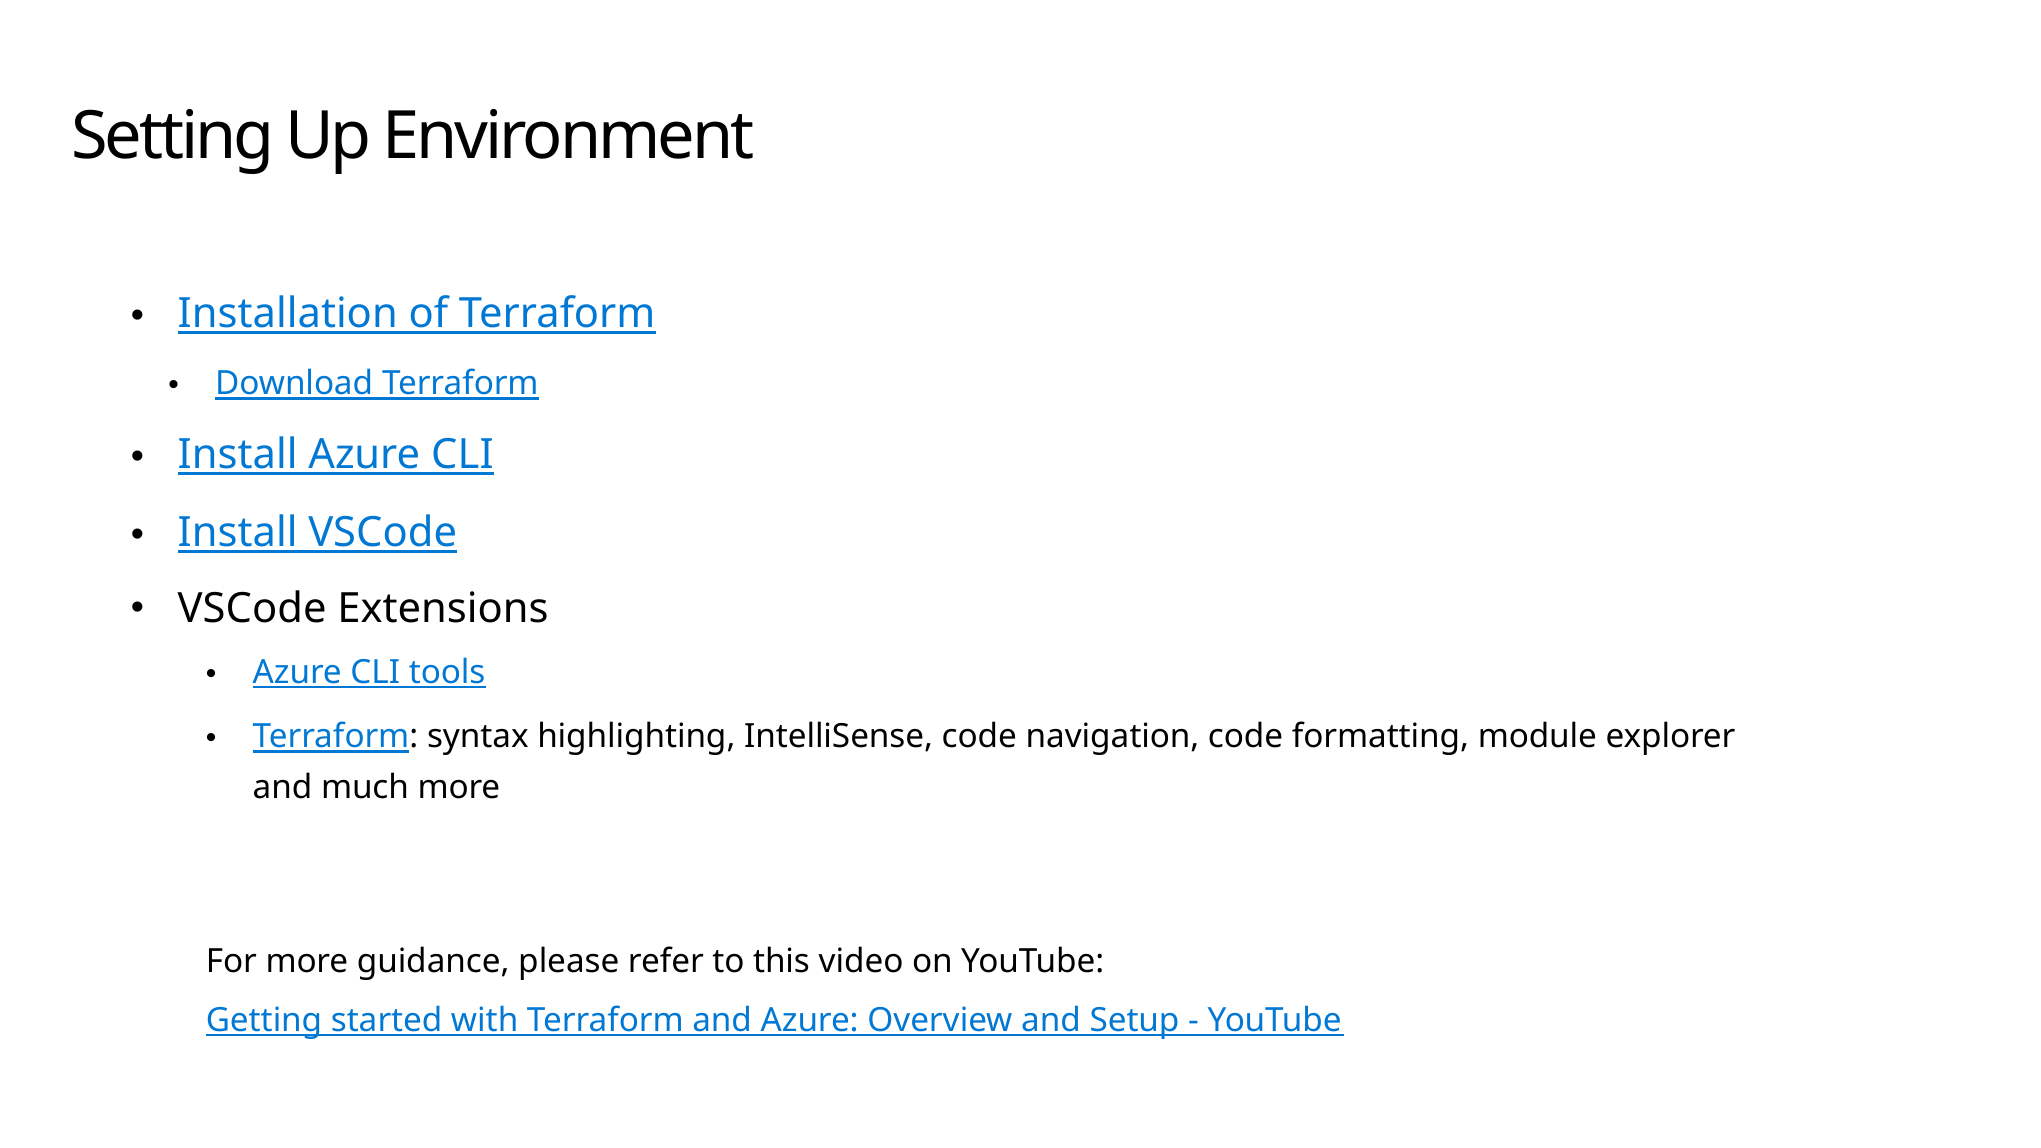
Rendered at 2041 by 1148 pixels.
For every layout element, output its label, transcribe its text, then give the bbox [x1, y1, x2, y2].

list Installation of Terraform Download Terraform Install Azure CLI Install VSCode VSCode Extensions Azure CLI tools Terraform: syntax highlighting, IntelliSense, code navigation, code formatting, module explorer and much more For more guidance, please refer to this video on YouTube: Getting started with Terraform and Azure: Overview and Setup - YouTube [55, 277, 1798, 1035]
title Setting Up Environment [71, 73, 1969, 198]
